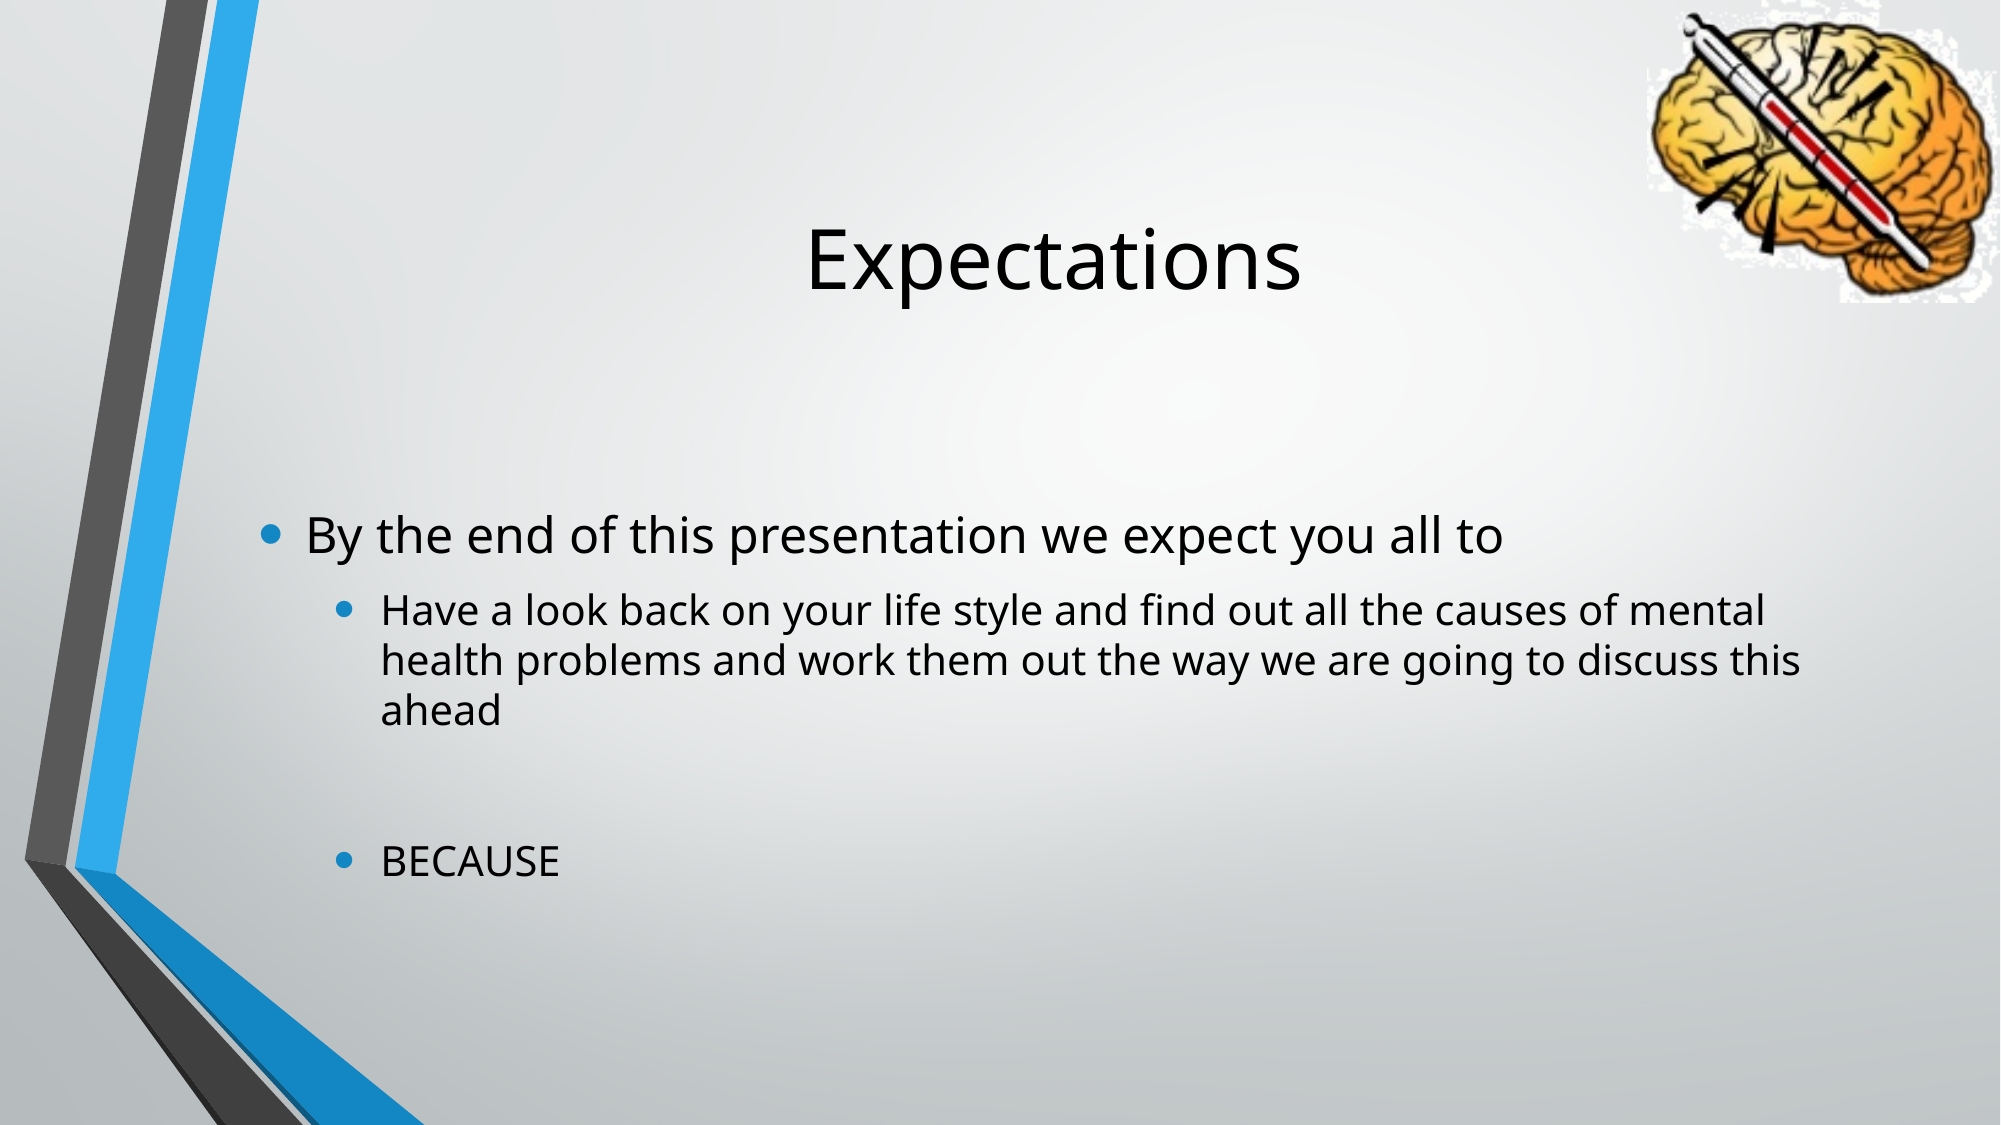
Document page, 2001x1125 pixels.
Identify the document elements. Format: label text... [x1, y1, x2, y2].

picture [1646, 0, 2000, 303]
list By the end of this presentation we expect you all to Have a look back on your life style and find out all the causes of mental health problems and work them out the way we are going to discuss this ahead BECAUSE [243, 437, 1887, 950]
title Expectations [243, 112, 1887, 400]
